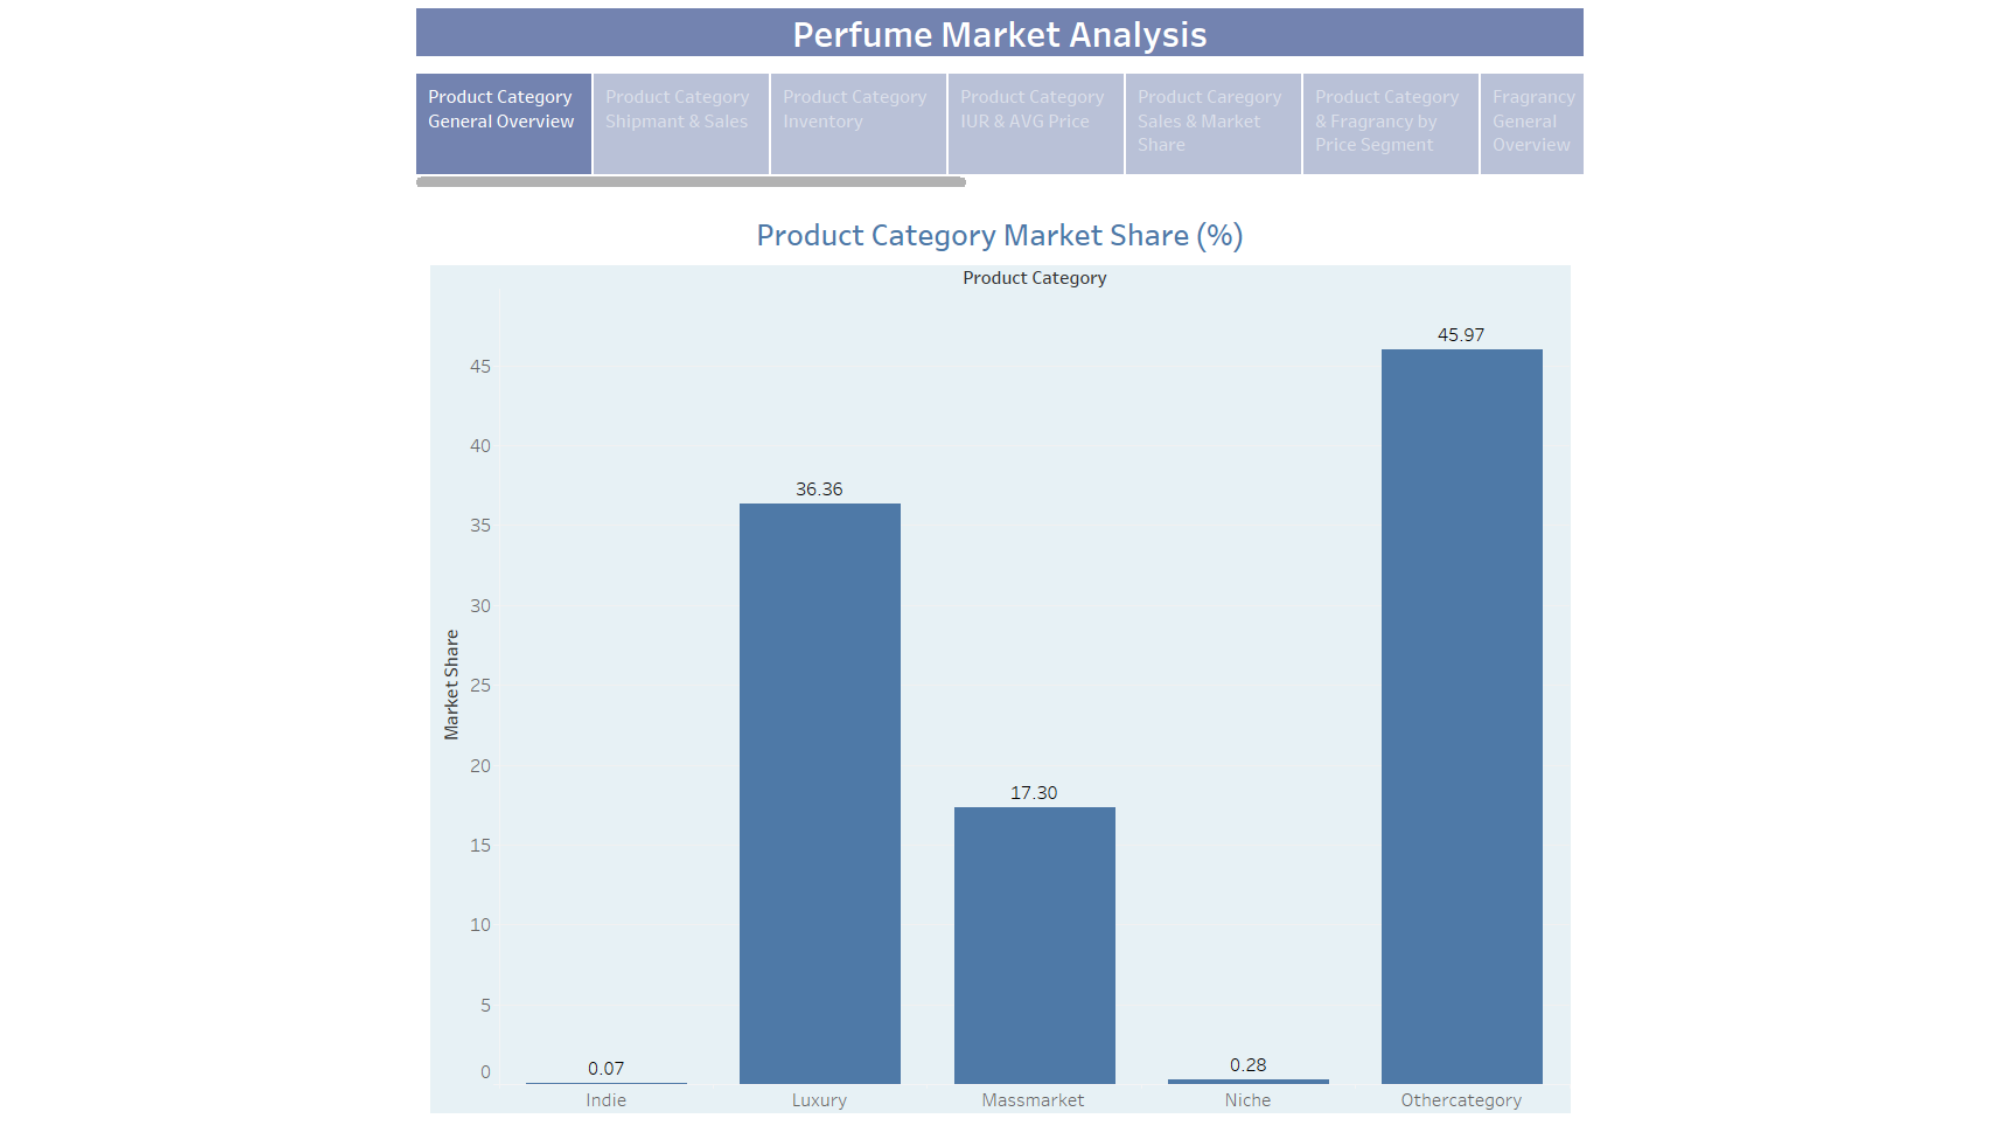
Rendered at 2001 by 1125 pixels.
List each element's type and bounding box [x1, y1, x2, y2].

picture [407, 0, 1593, 1125]
